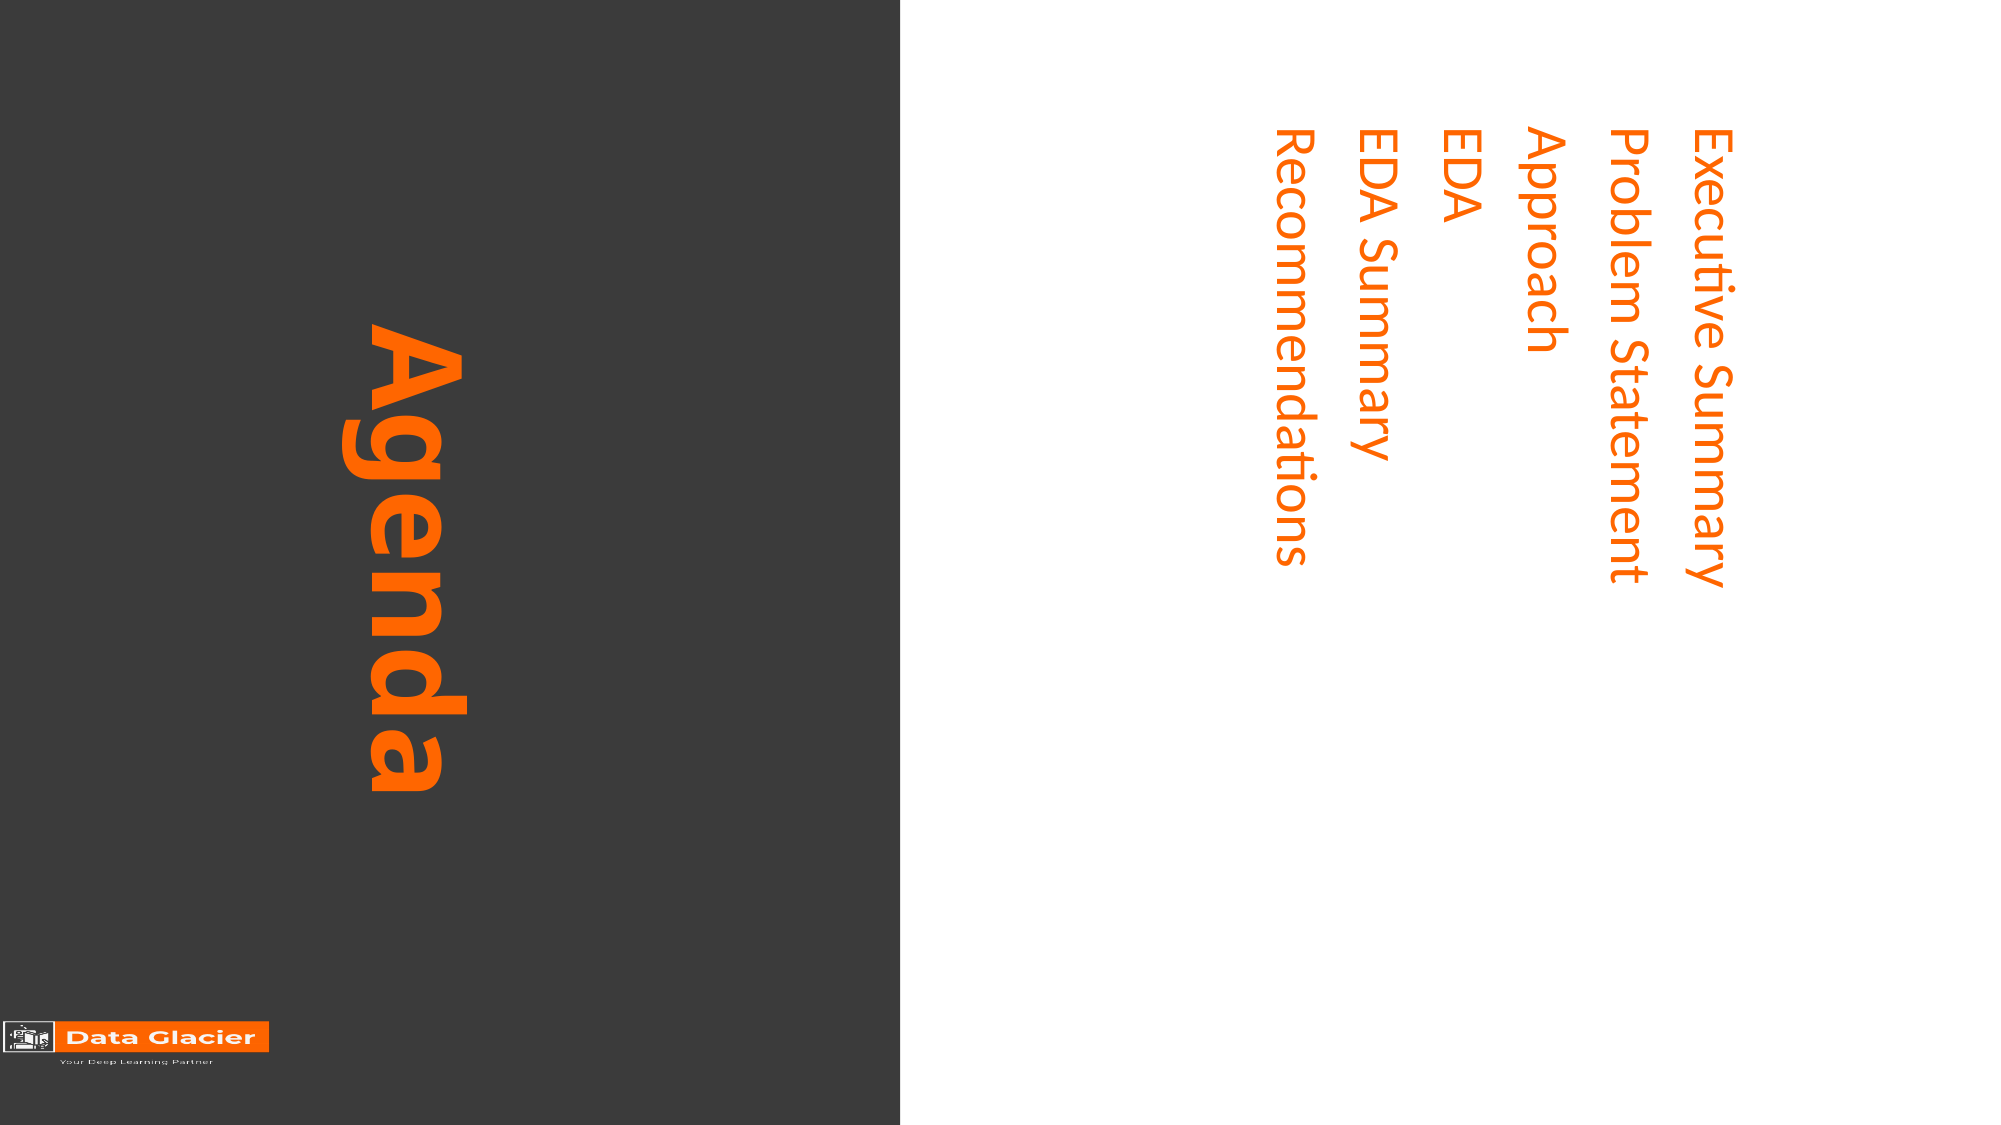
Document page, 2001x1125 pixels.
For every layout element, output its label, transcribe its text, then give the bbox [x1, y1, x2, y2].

title Agenda [0, 0, 901, 1125]
picture [0, 961, 272, 1125]
subtitle Executive Summary Problem Statement Approach EDA EDA Summary Recommendations [940, 0, 2000, 1125]
